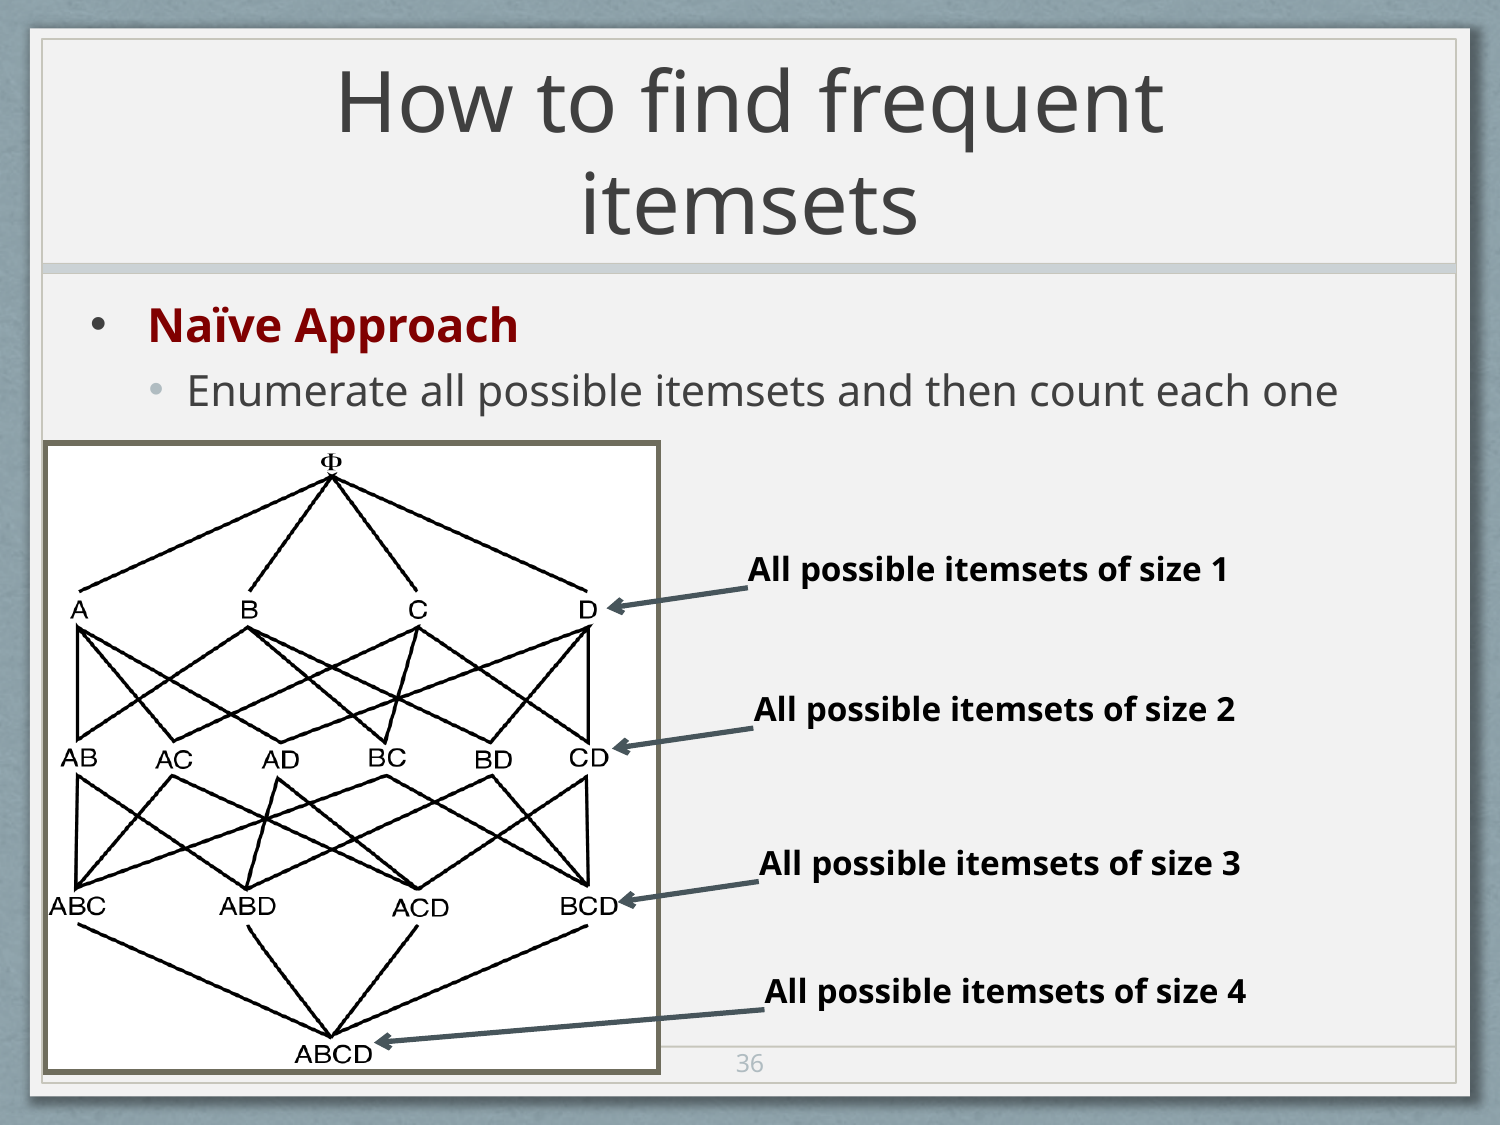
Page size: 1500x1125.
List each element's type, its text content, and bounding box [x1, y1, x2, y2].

text_box All possible itemsets of size 2 [738, 681, 1251, 736]
slide_number 36 [687, 1042, 813, 1088]
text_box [617, 880, 760, 903]
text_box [611, 727, 754, 750]
text_box All possible itemsets of size 3 [744, 834, 1257, 890]
title How to find frequent itemsets [147, 40, 1353, 260]
text_box All possible itemsets of size 4 [749, 962, 1262, 1018]
picture [47, 444, 657, 1070]
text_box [373, 1009, 766, 1044]
text_box All possible itemsets of size 1 [733, 540, 1246, 596]
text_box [605, 587, 749, 609]
list Naïve Approach Enumerate all possible itemsets and then count each one [75, 287, 1425, 465]
